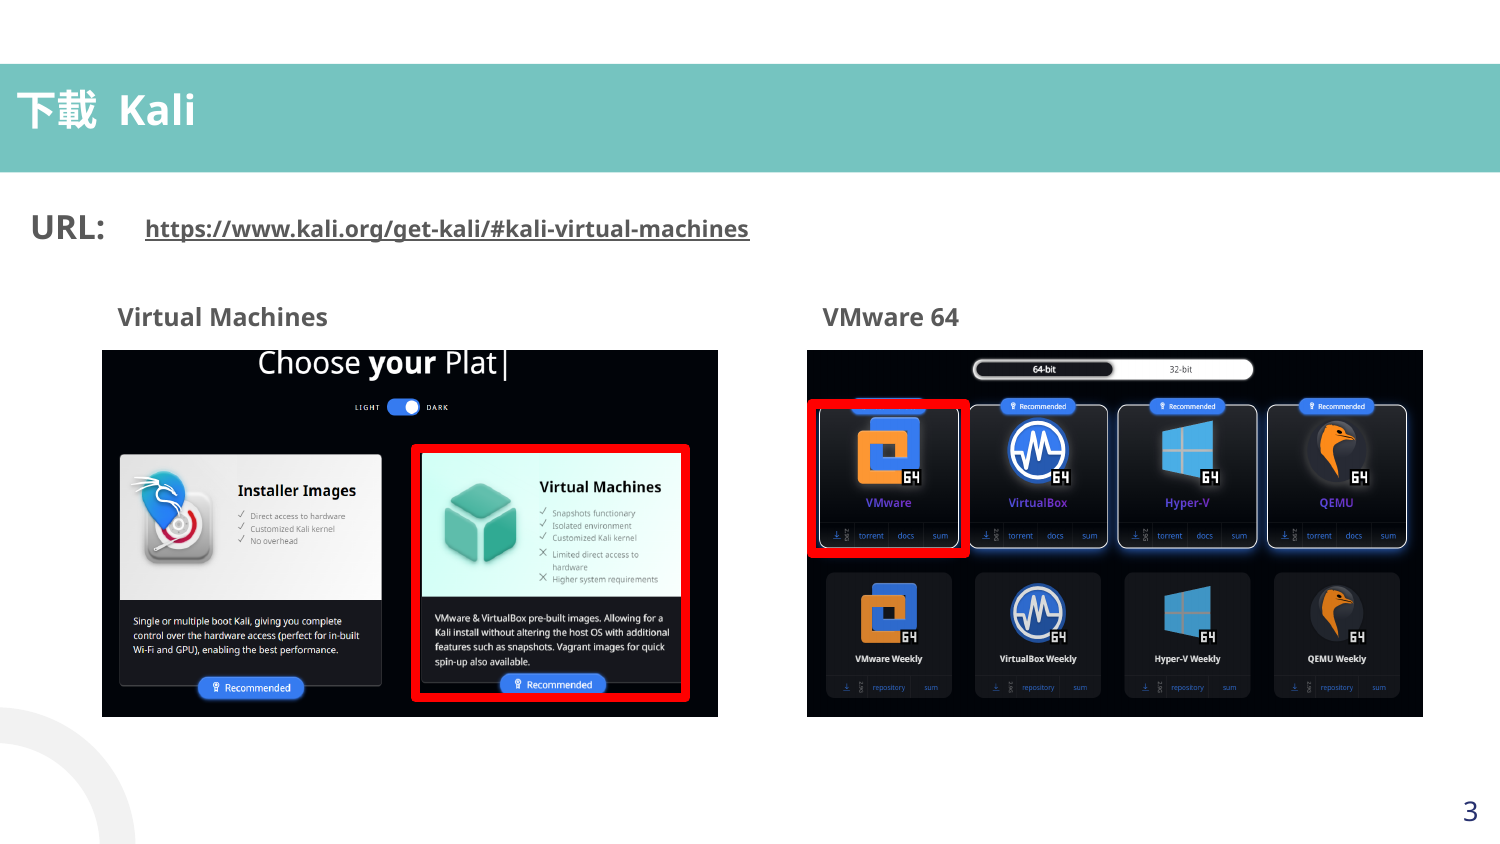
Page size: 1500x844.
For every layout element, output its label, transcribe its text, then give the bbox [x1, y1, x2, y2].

picture [102, 350, 718, 718]
slide_number 3 [1403, 779, 1494, 844]
text_box Virtual Machines [102, 287, 461, 349]
title 下載 Kali [0, 68, 1270, 163]
subtitle https://www.kali.org/get-kali/#kali-virtual-machines [153, 177, 1500, 280]
text_box URL: [0, 177, 153, 280]
picture [807, 350, 1423, 718]
text_box VMware 64 [807, 287, 1166, 349]
